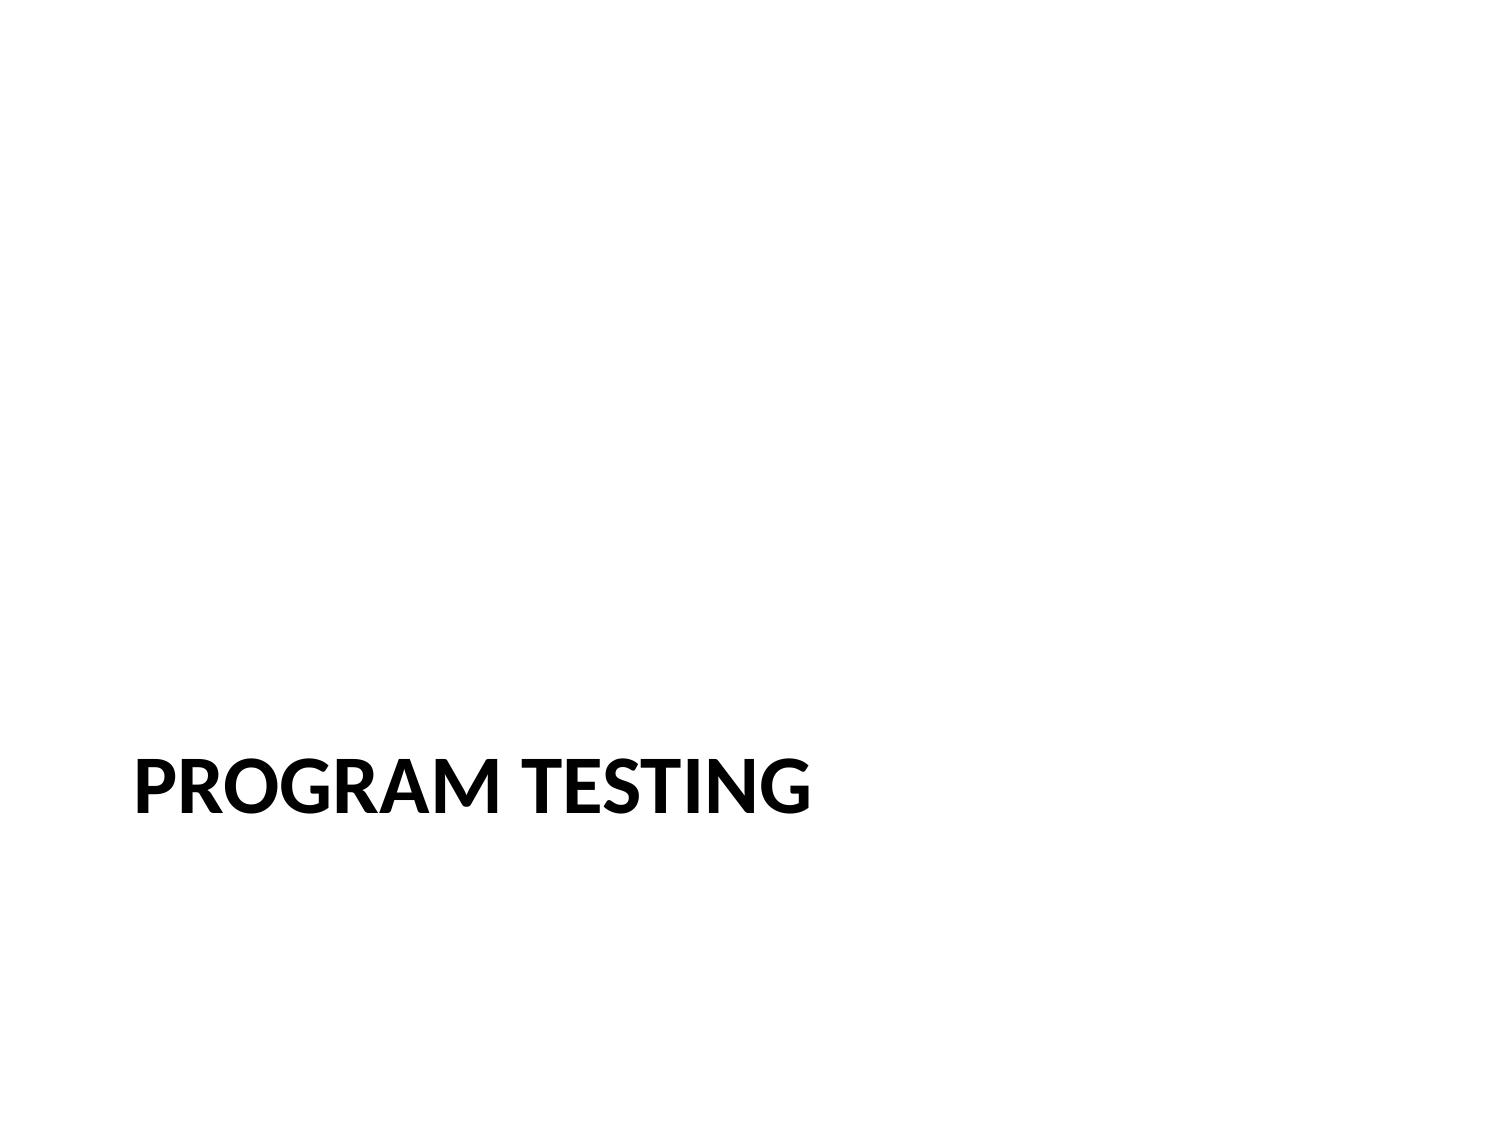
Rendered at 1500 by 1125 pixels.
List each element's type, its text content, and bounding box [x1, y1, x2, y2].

title Program Testing [118, 722, 1394, 947]
